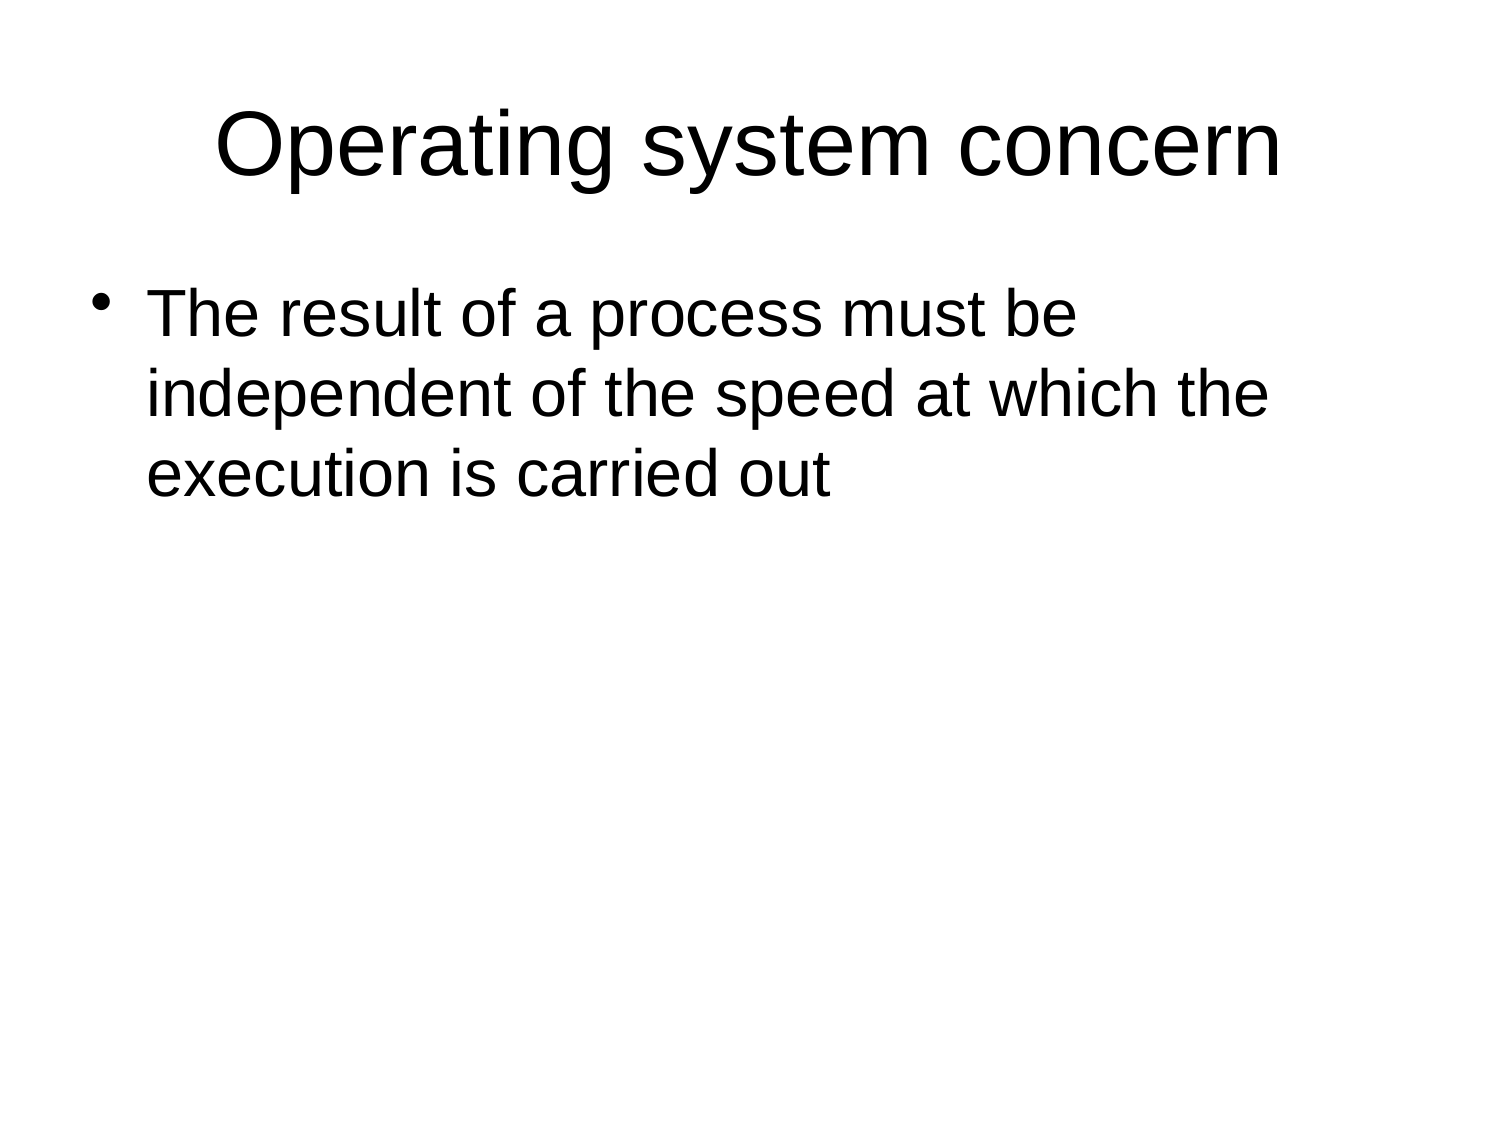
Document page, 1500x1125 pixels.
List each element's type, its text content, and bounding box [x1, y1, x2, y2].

list The result of a process must be independent of the speed at which the execution is carried out [74, 262, 1463, 1006]
title Operating system concern [74, 44, 1426, 233]
